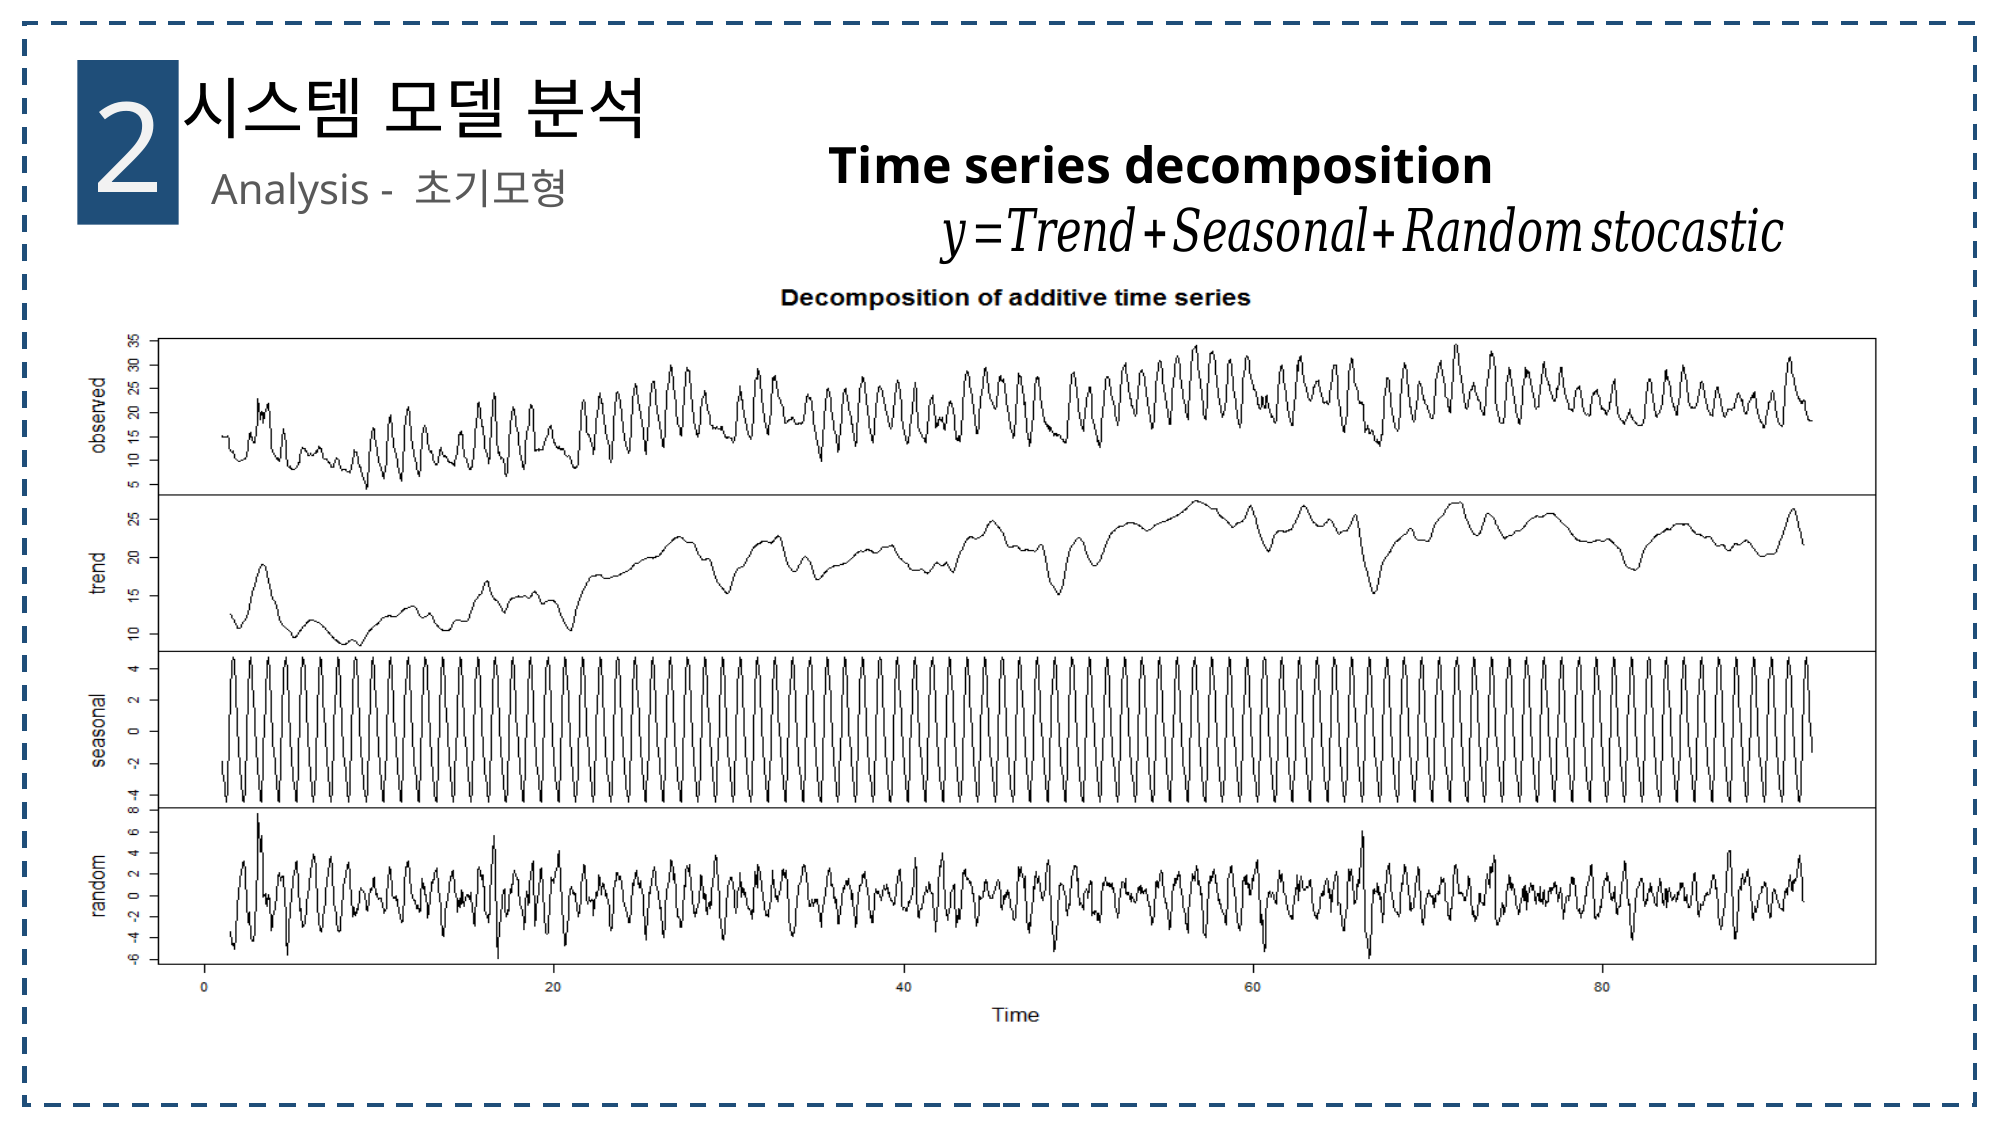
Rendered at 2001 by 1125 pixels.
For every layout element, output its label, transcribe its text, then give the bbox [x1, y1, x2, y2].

text_box [23, 22, 1976, 1106]
picture [71, 265, 1912, 1053]
text_box Analysis - 초기모형 [196, 156, 584, 221]
text_box Time series decomposition [814, 126, 1663, 202]
